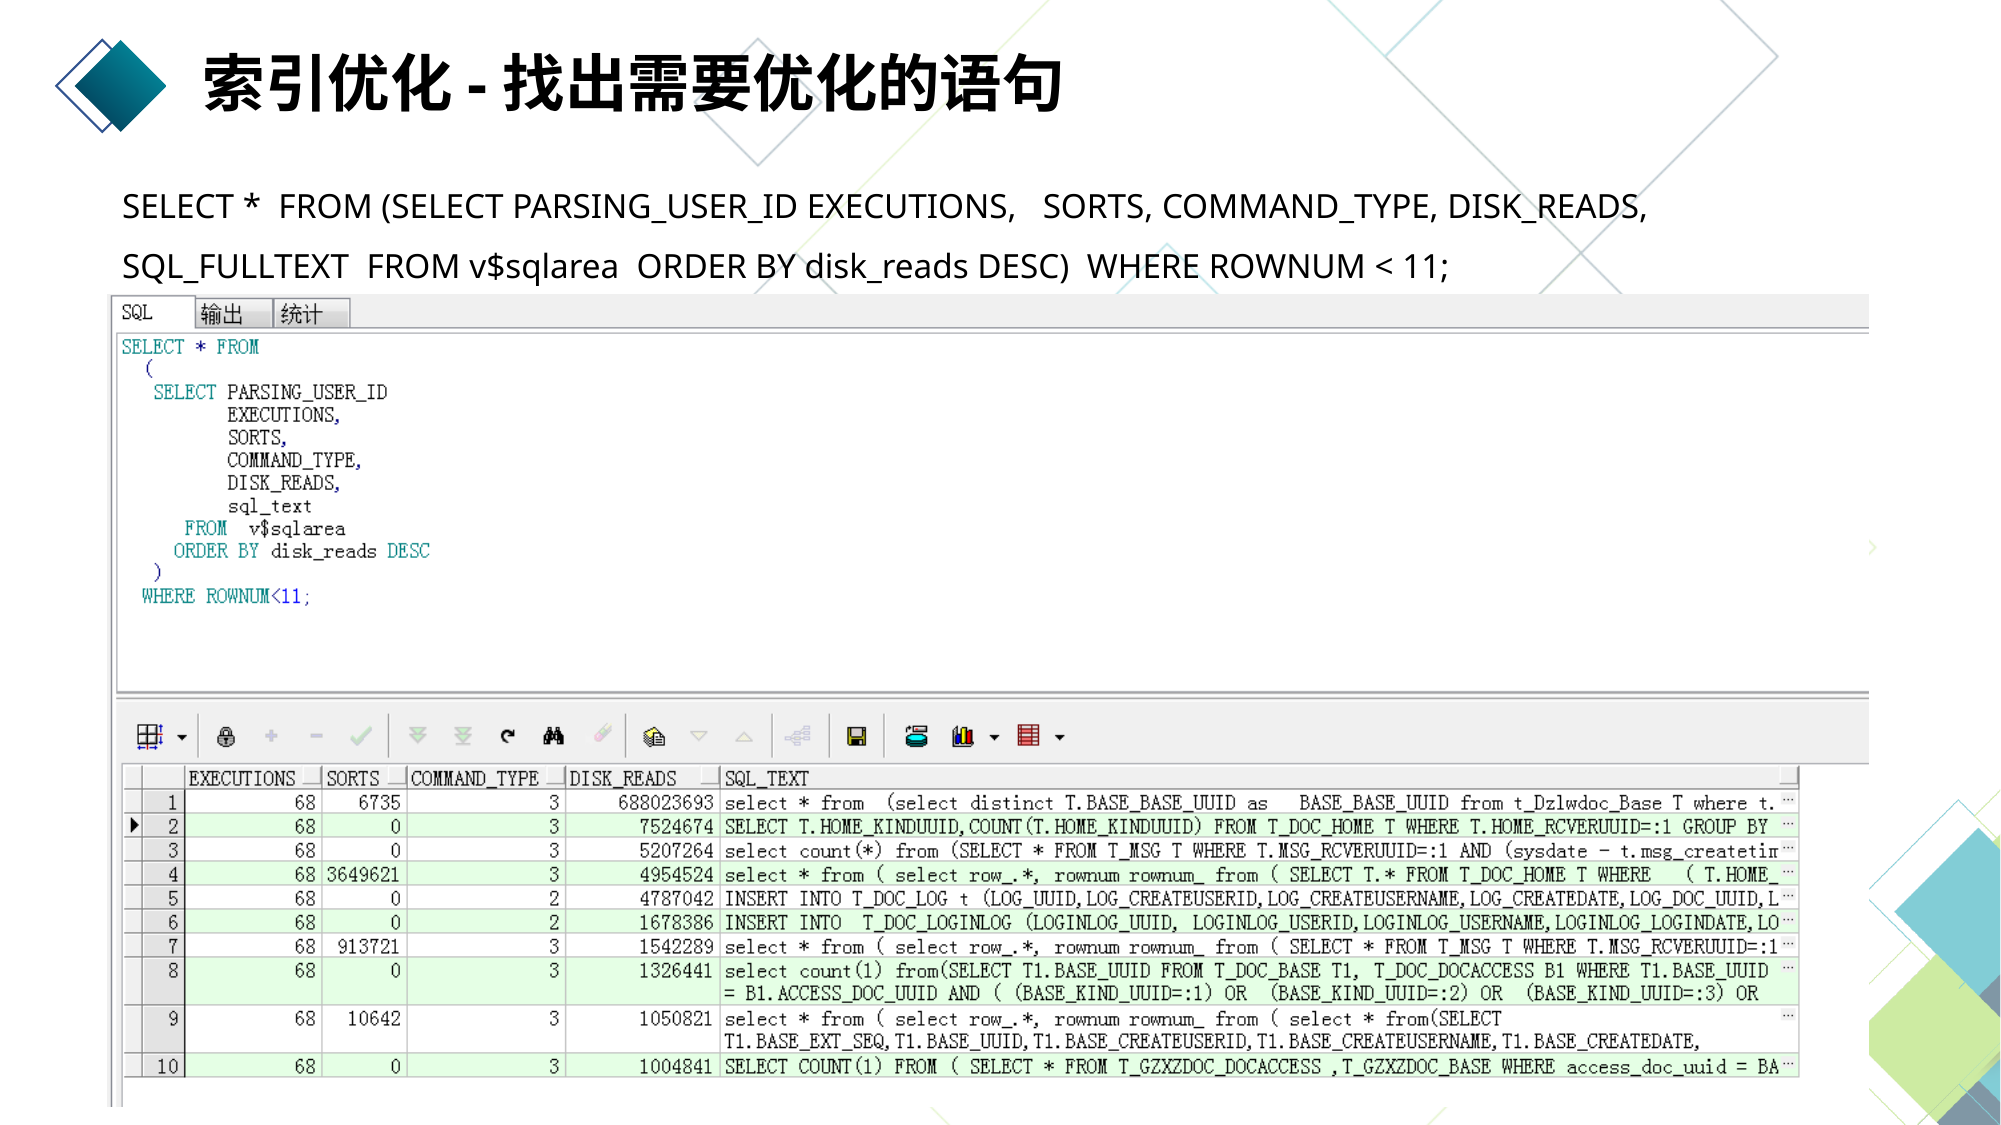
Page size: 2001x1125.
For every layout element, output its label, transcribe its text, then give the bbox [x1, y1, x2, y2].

list 索引优化-找出需要优化的语句 [187, 26, 1385, 146]
picture [107, 294, 1869, 1107]
text_box SELECT * FROM (SELECT PARSING_USER_ID EXECUTIONS, SORTS, COMMAND_TYPE, DISK_READS, SQL_FULLTEXT FROM v$sqlarea ORDER BY disk_reads DESC) WHERE ROWNUM < 11; [107, 158, 1848, 293]
